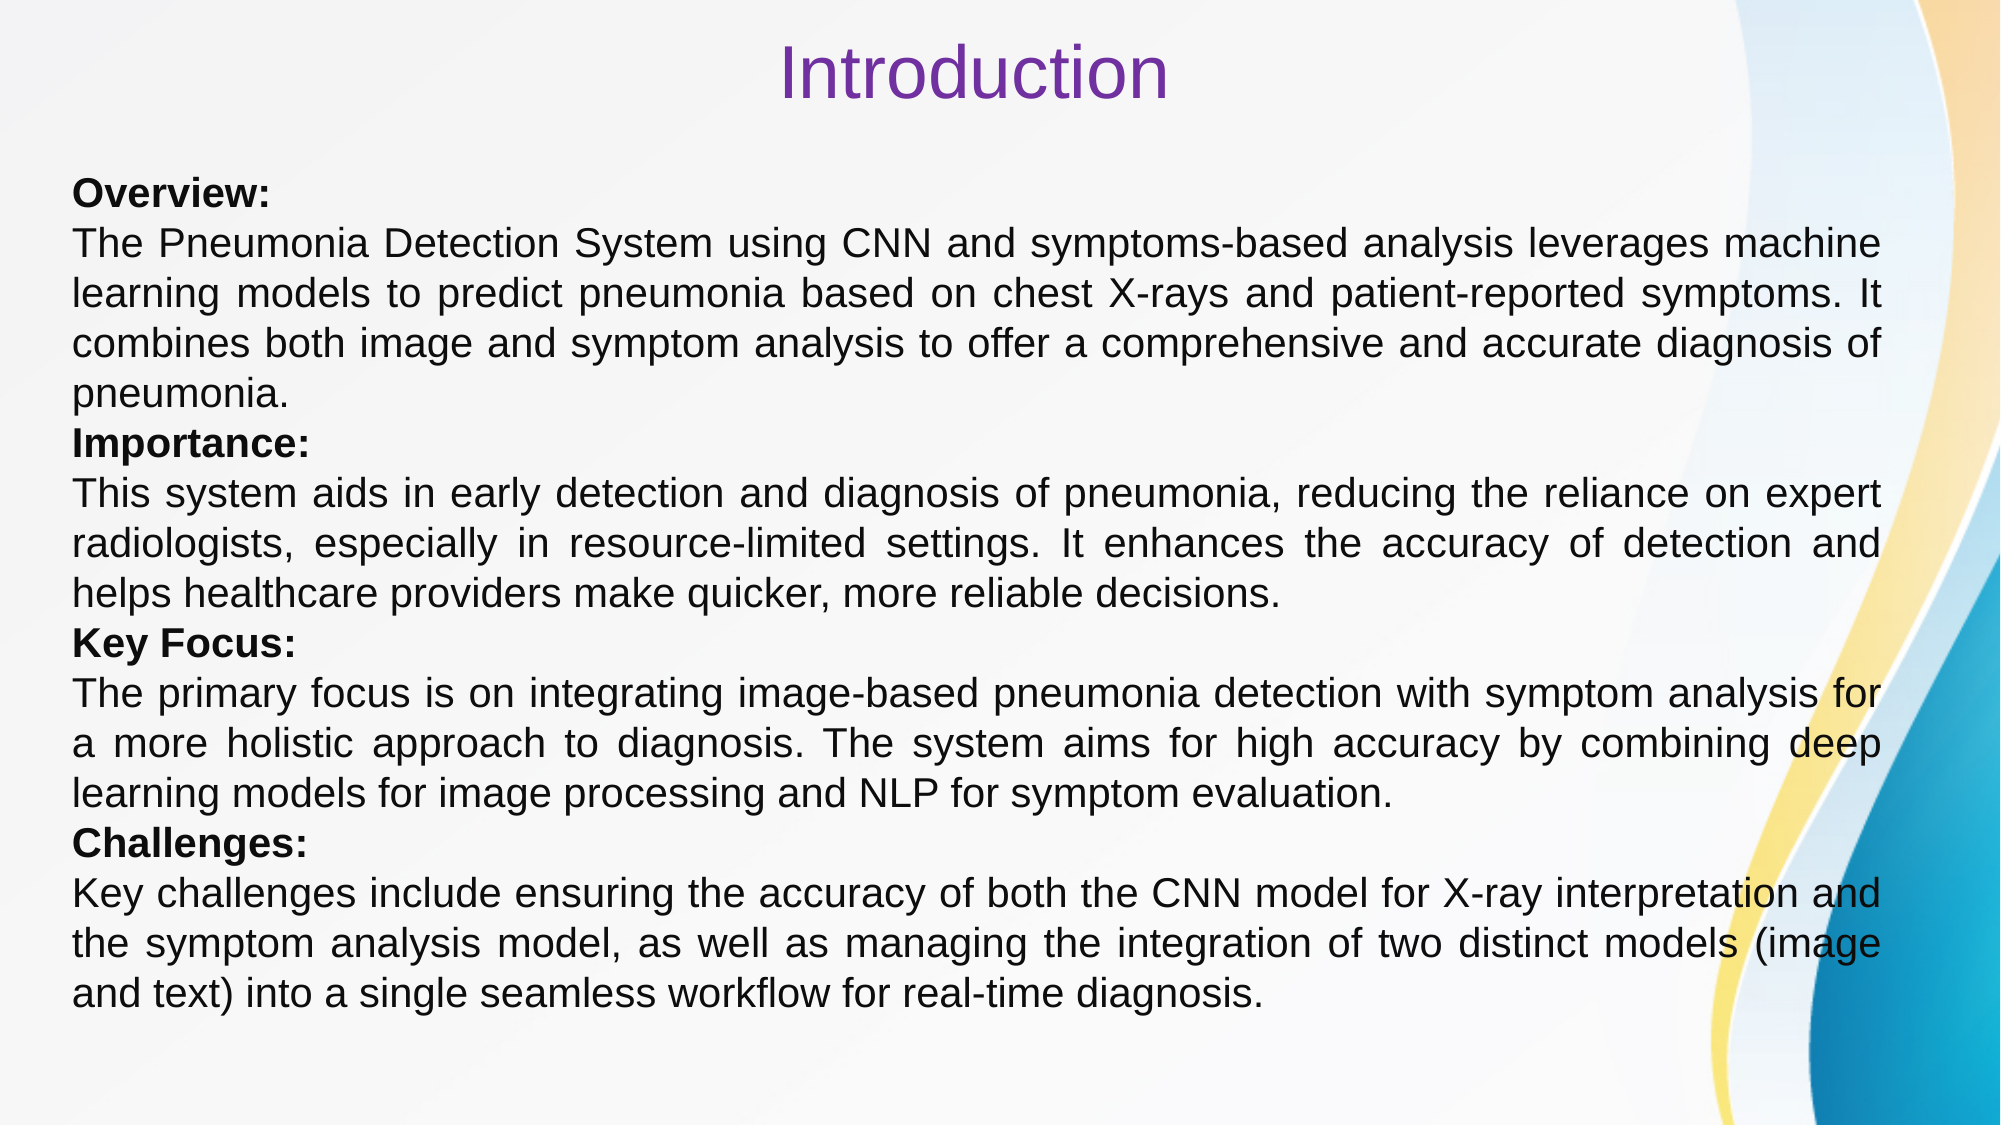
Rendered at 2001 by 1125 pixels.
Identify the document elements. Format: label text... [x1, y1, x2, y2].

text_box Overview: The Pneumonia Detection System using CNN and symptoms-based analysis leverages machine learning models to predict pneumonia based on chest X-rays and patient-reported symptoms. It combines both image and symptom analysis to offer a comprehensive and accurate diagnosis of pneumonia. Importance: This system aids in early detection and diagnosis of pneumonia, reducing the reliance on expert radiologists, especially in resource-limited settings. It enhances the accuracy of detection and helps healthcare providers make quicker, more reliable decisions. Key Focus: The primary focus is on integrating image-based pneumonia detection with symptom analysis for a more holistic approach to diagnosis. The system aims for high accuracy by combining deep learning models for image processing and NLP for symptom evaluation. Challenges: Key challenges include ensuring the accuracy of both the CNN model for X-ray interpretation and the symptom analysis model, as well as managing the integration of two distinct models (image and text) into a single seamless workflow for real-time diagnosis. [56, 157, 1898, 1082]
text_box Introduction [42, 16, 1906, 121]
picture [0, 0, 2001, 1125]
